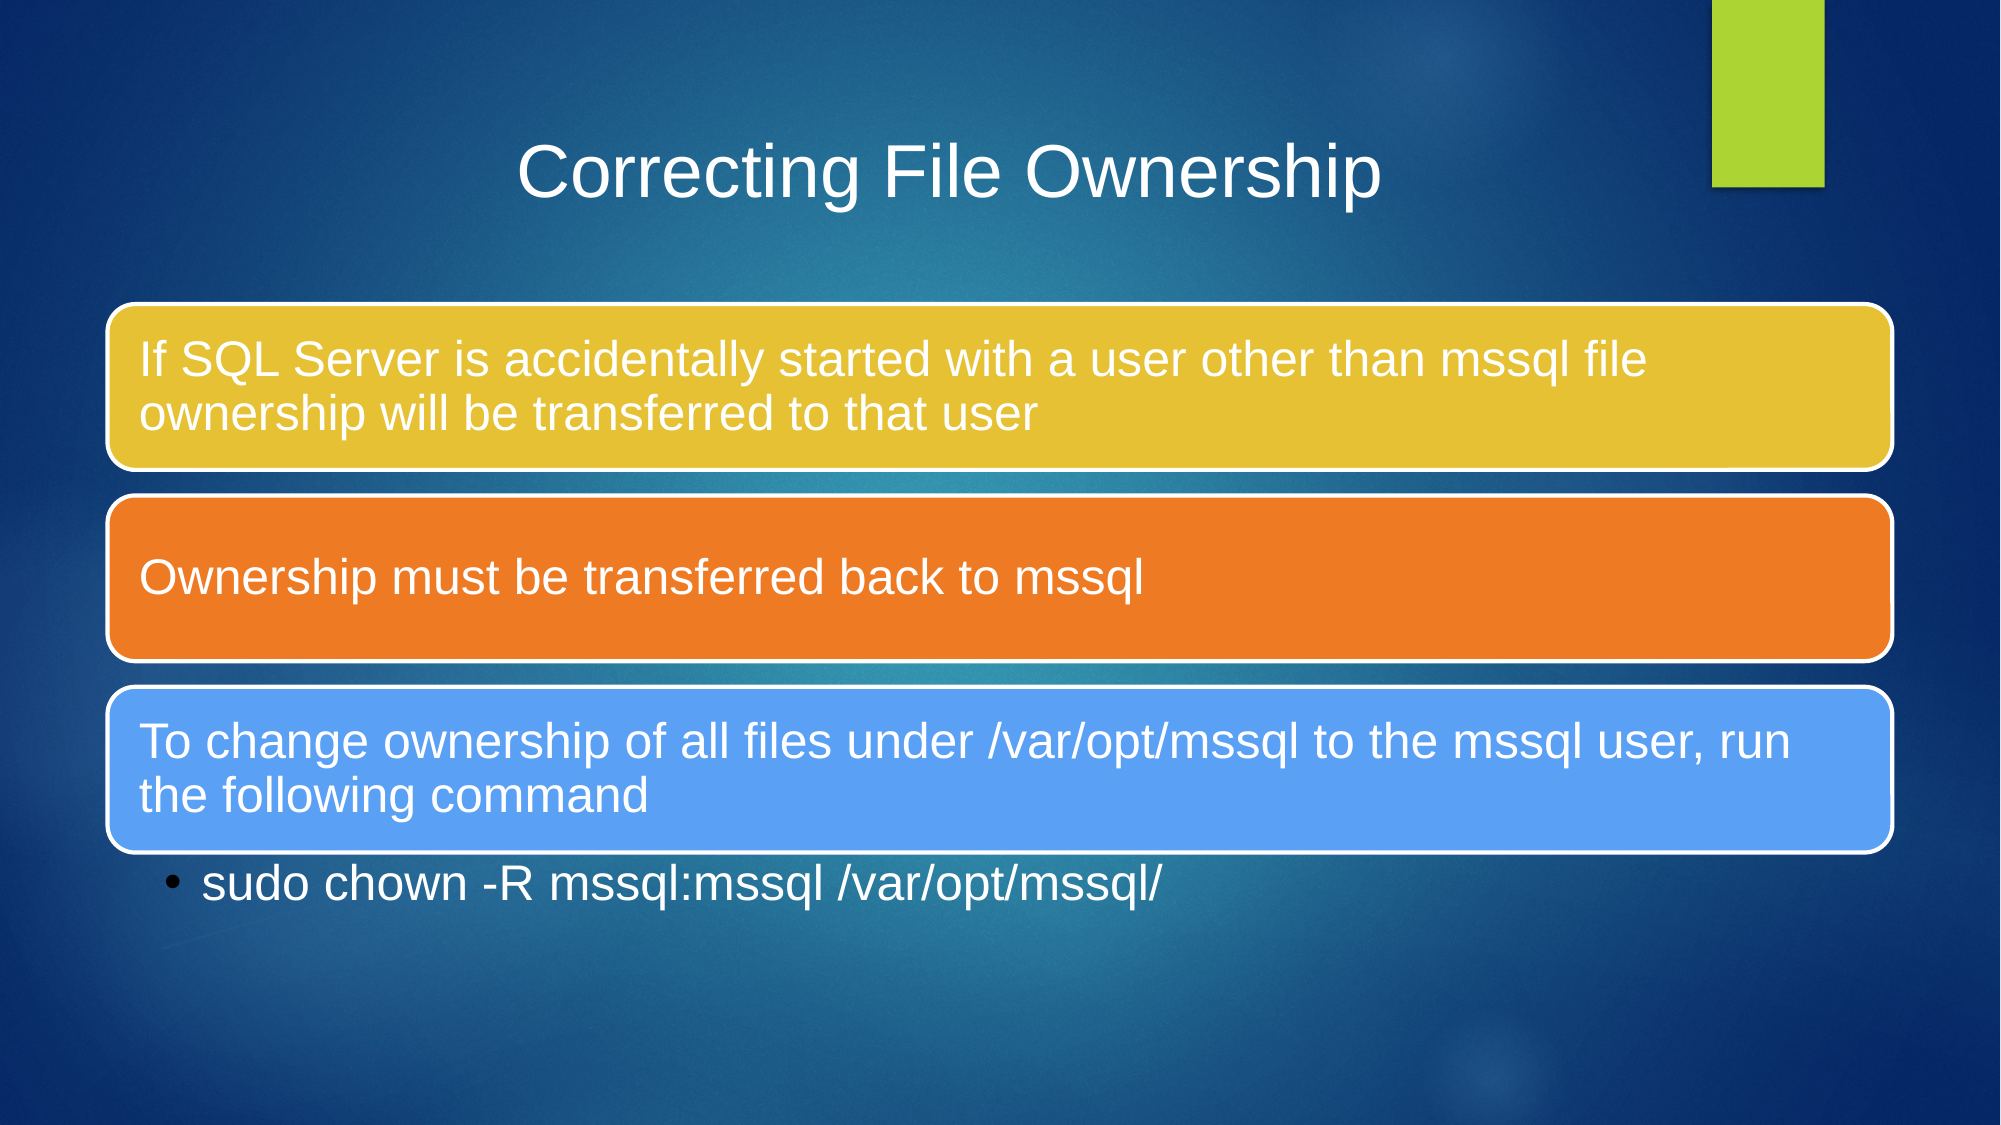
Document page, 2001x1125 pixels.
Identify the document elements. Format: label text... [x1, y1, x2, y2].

text_box Correcting File Ownership [501, 115, 1950, 220]
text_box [107, 298, 1893, 1006]
picture [0, 0, 2001, 1125]
